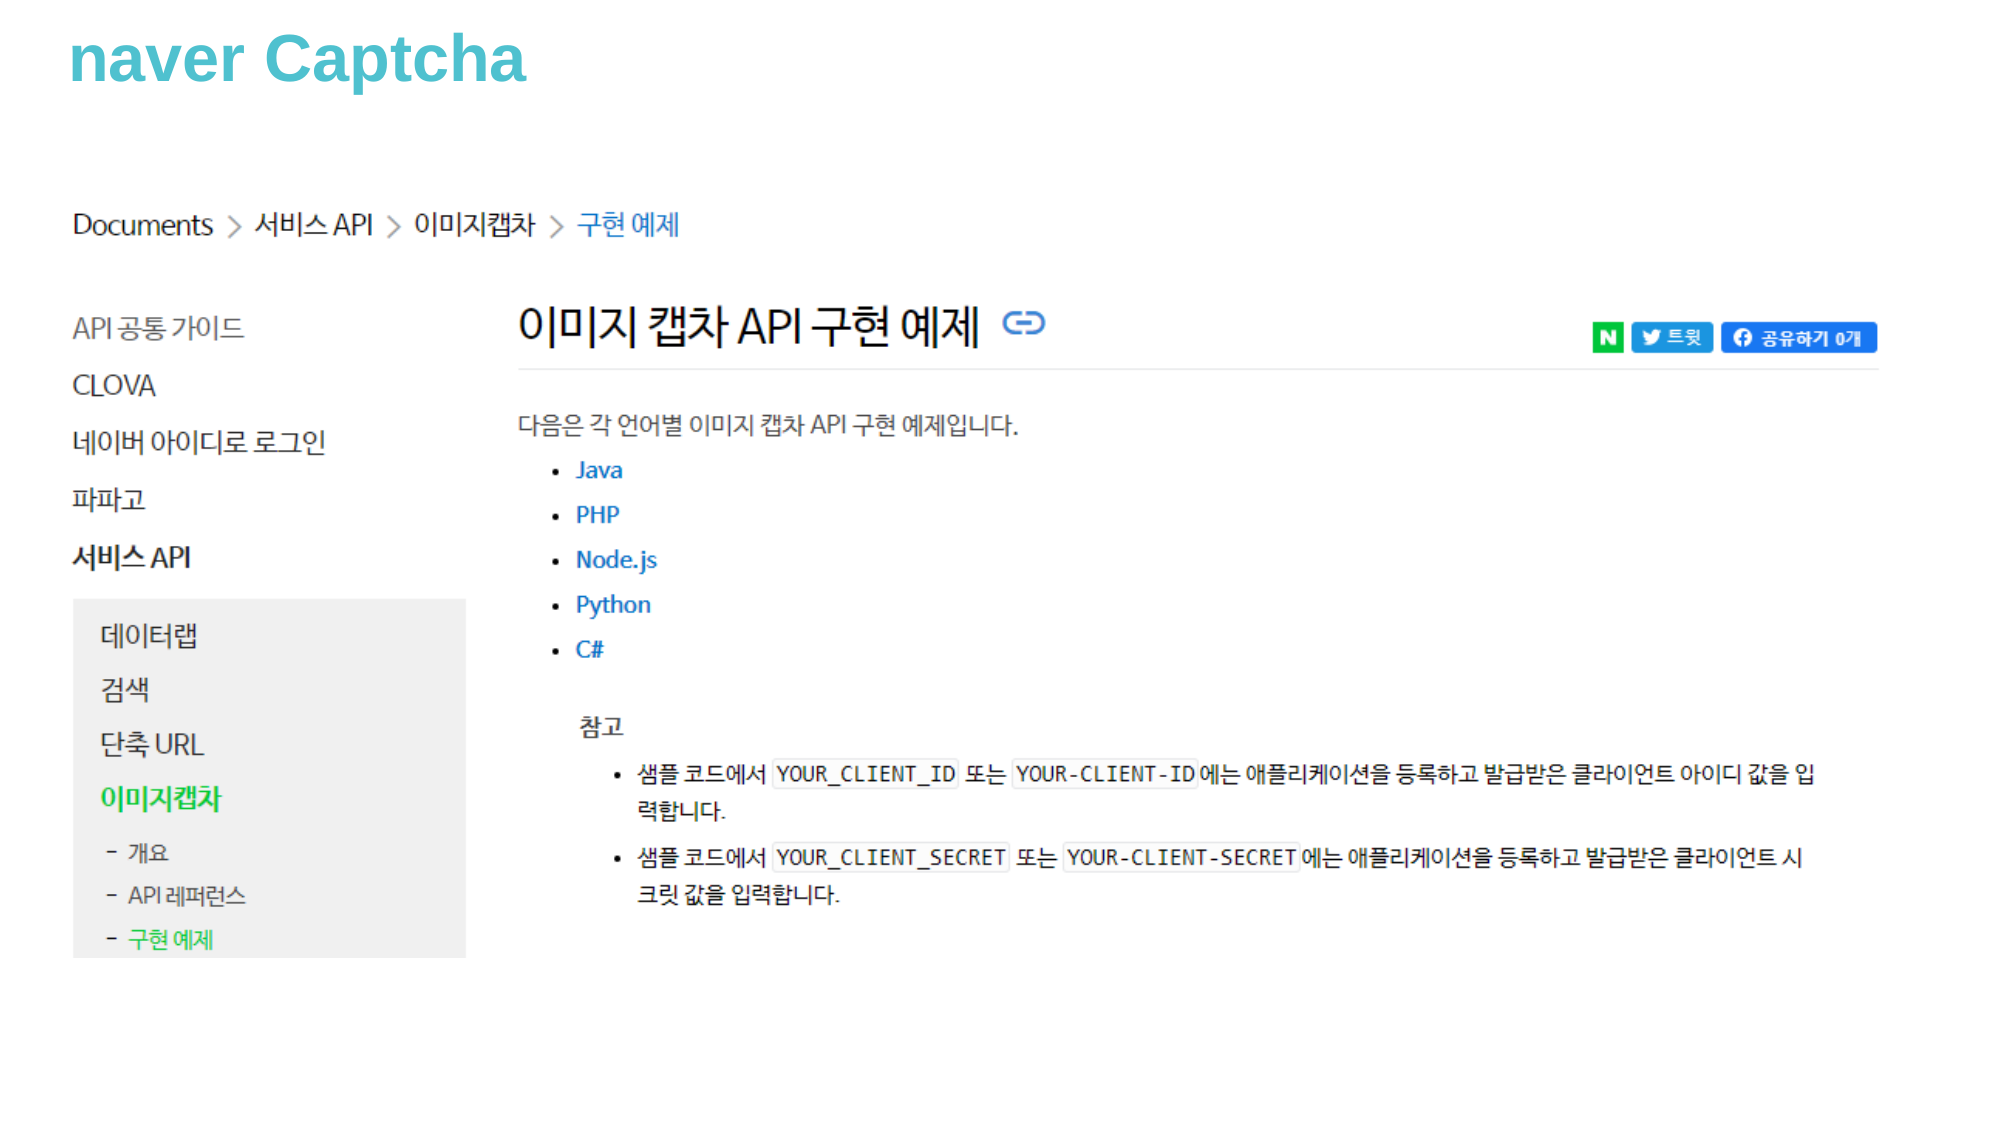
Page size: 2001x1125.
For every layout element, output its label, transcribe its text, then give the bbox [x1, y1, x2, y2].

picture [24, 166, 1976, 959]
list naver Captcha [53, 55, 1952, 163]
